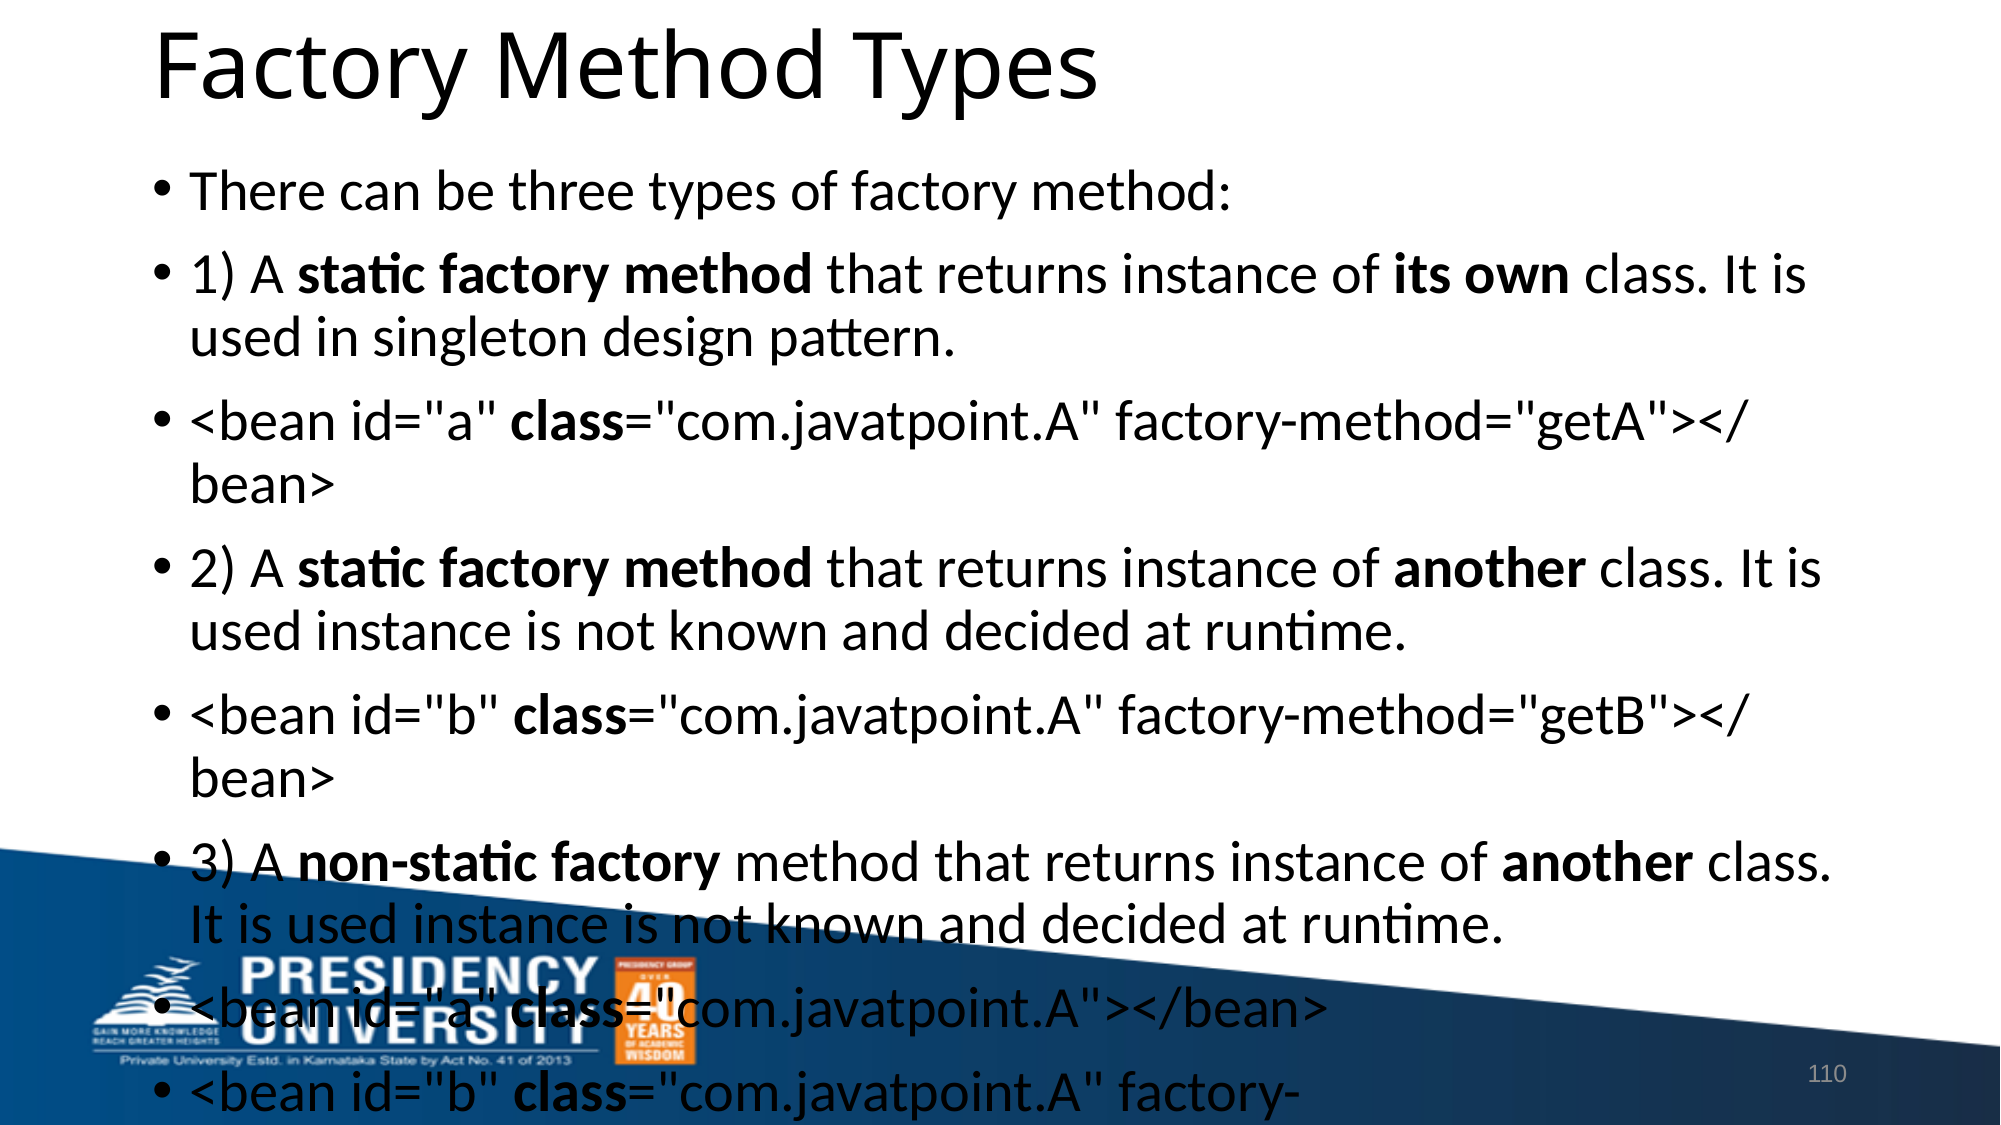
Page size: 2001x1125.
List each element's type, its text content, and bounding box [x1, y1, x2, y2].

slide_number 110 [1412, 1042, 1863, 1103]
picture [0, 845, 2000, 1125]
list There can be three types of factory method: 1) A static factory method that returns instance of its own class. It is used in singleton design pattern. <bean id="a" class="com.javatpoint.A" factory-method="getA"></bean> 2) A static factory method that returns instance of another class. It is used instance is not known and decided at runtime. <bean id="b" class="com.javatpoint.A" factory-method="getB"></bean> 3) A non-static factory method that returns instance of another class. It is used instance is not known and decided at runtime. <bean id="a" class="com.javatpoint.A"></bean> <bean id="b" class="com.javatpoint.A" factory-method="getB" factory-bean="a"></bean> [137, 152, 1863, 1014]
title Factory Method Types [137, 59, 1863, 152]
